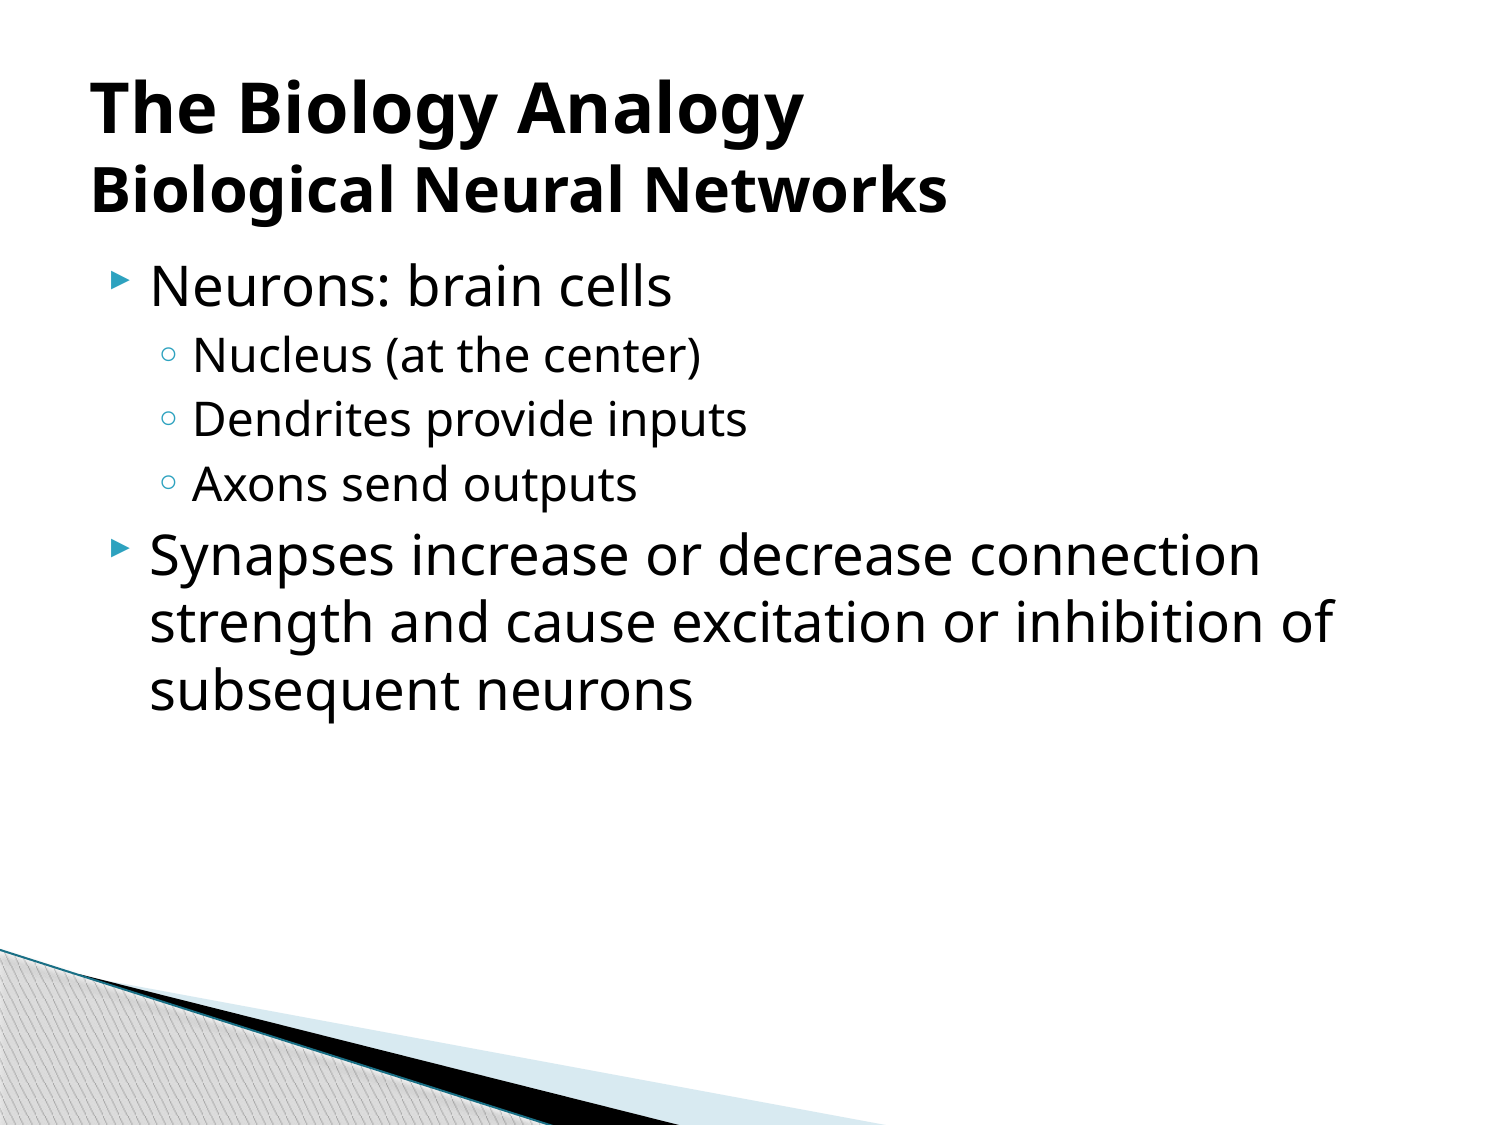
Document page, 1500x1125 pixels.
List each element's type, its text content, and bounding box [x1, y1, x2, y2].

title The Biology Analogy Biological Neural Networks [75, 45, 1425, 233]
list Neurons: brain cells Nucleus (at the center) Dendrites provide inputs Axons send outputs Synapses increase or decrease connection strength and cause excitation or inhibition of subsequent neurons [75, 242, 1425, 986]
